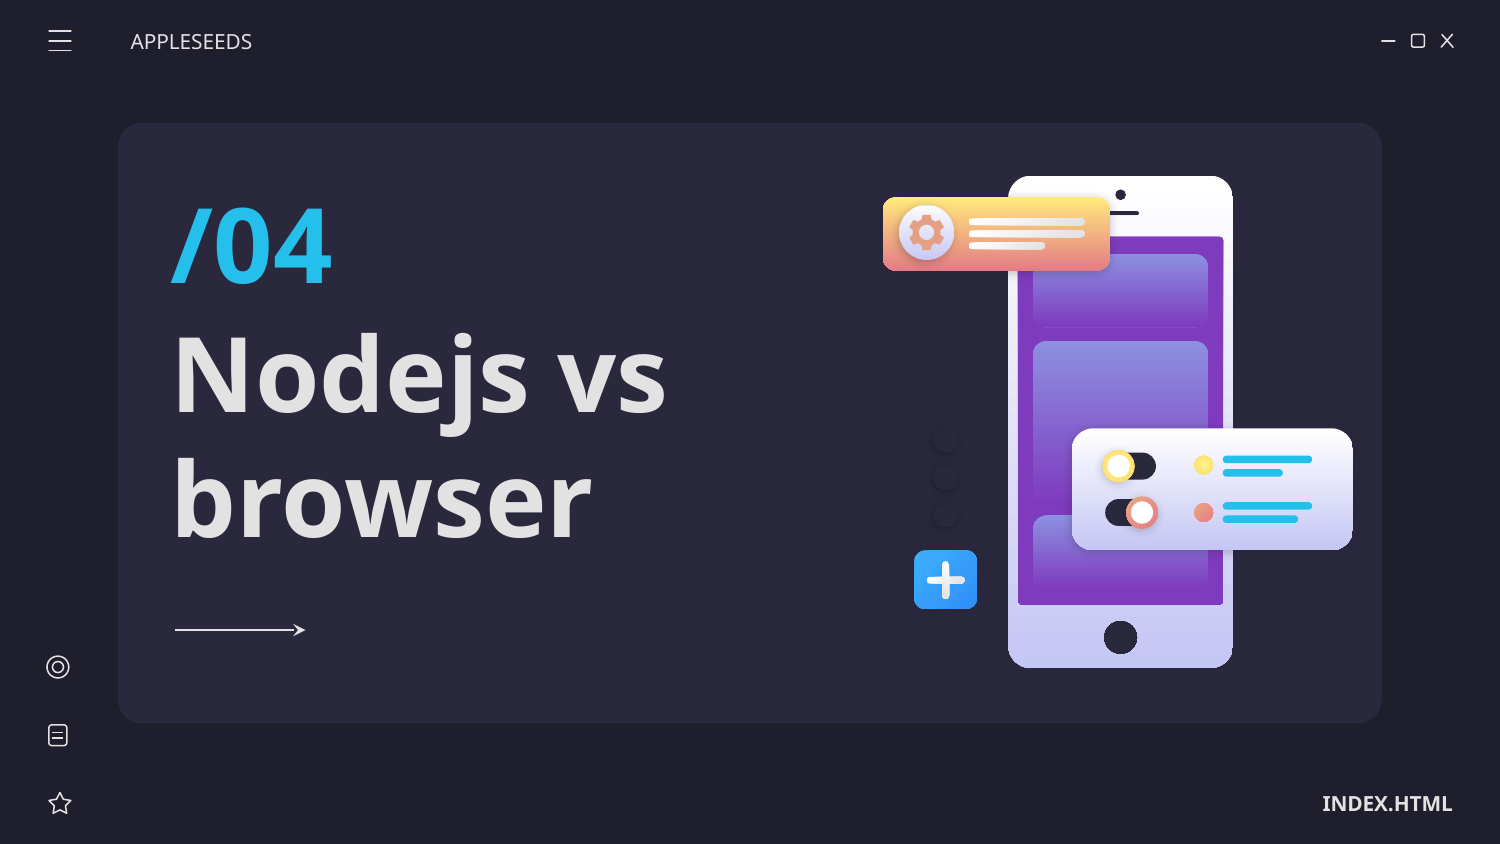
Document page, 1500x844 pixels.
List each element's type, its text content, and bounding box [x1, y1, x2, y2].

subtitle APPLESEEDS [130, 18, 306, 64]
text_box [46, 655, 72, 814]
title Nodejs vs browser [155, 310, 859, 557]
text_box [48, 30, 72, 51]
subtitle INDEX.HTML [1278, 780, 1453, 826]
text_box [882, 175, 1354, 669]
text_box [46, 27, 74, 32]
title /04 [155, 172, 423, 311]
